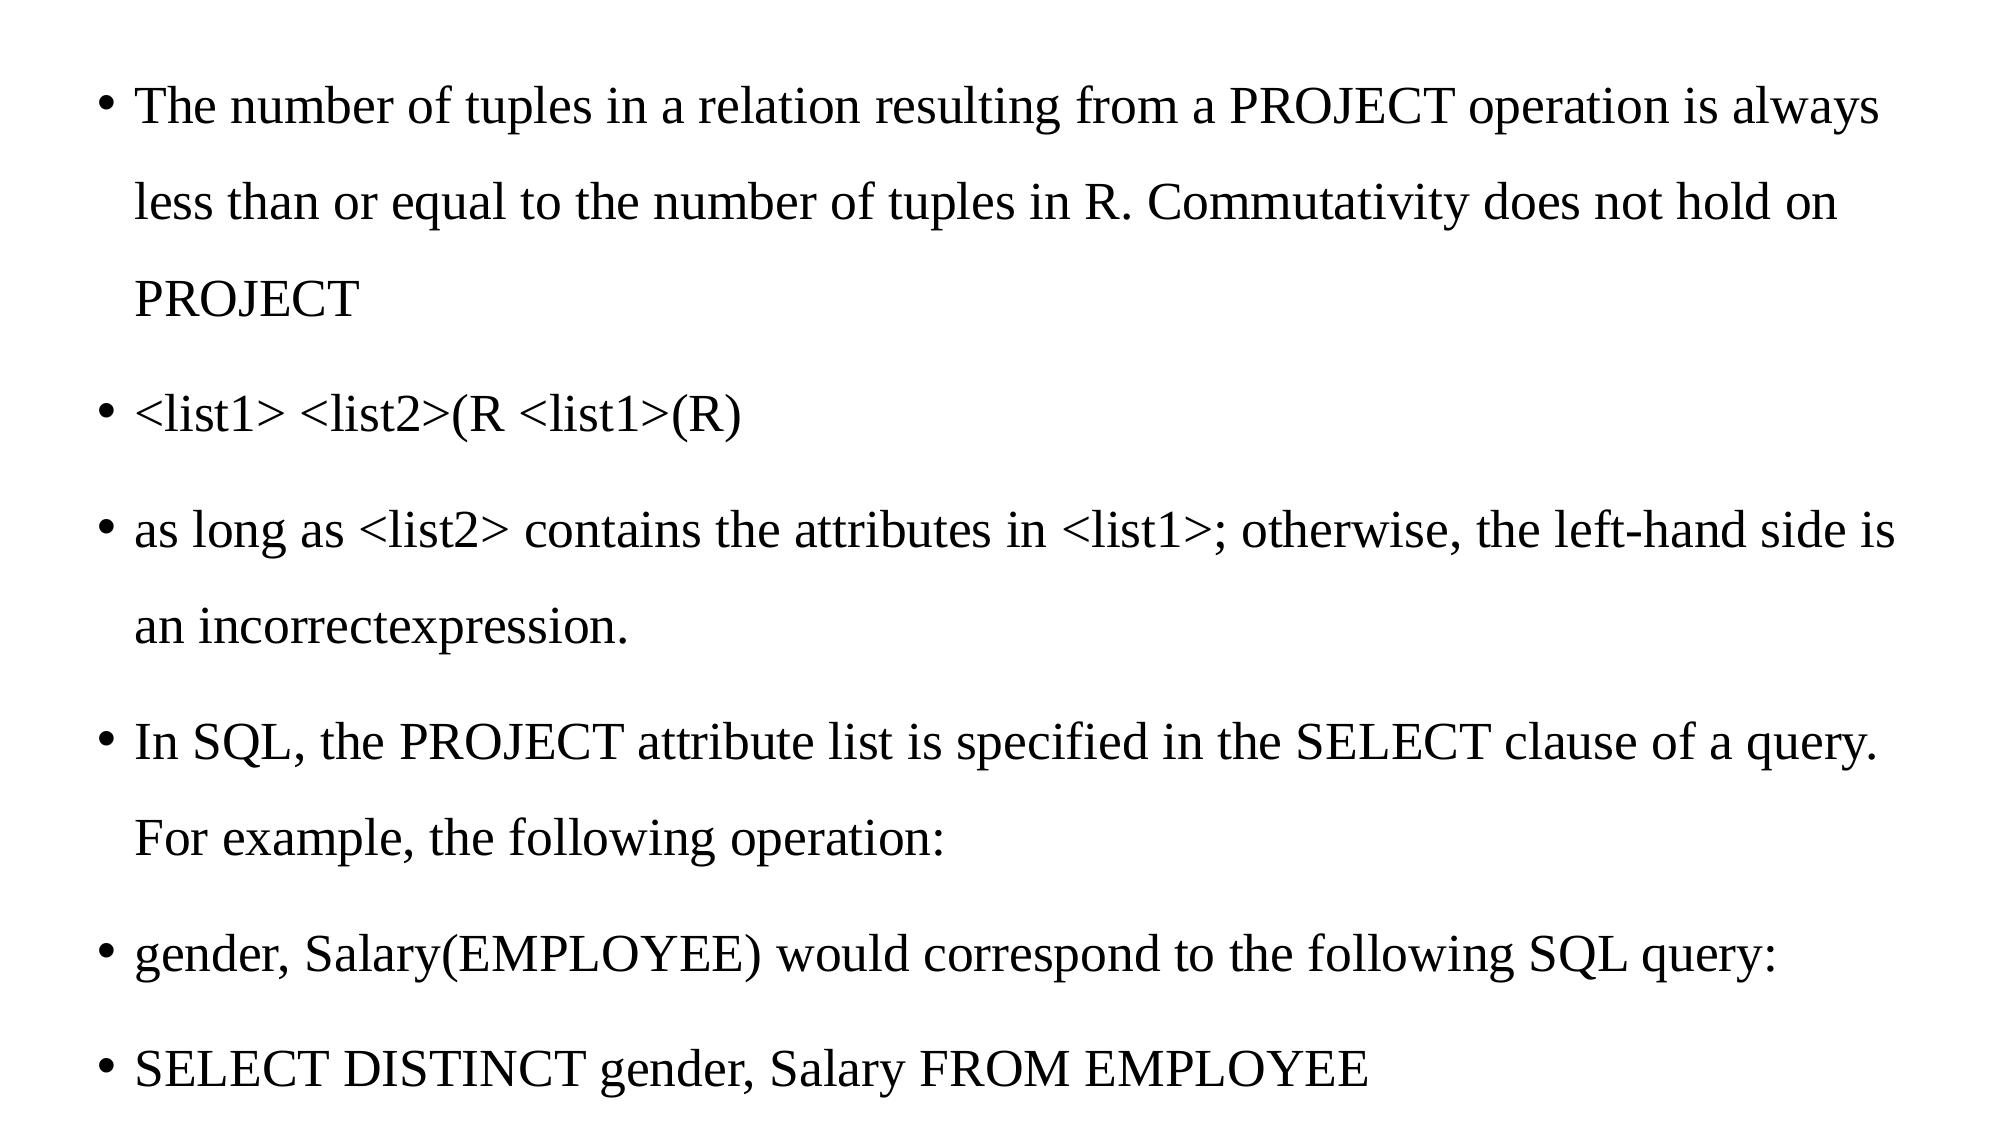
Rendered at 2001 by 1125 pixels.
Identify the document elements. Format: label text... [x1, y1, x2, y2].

list The number of tuples in a relation resulting from a PROJECT operation is always less than or equal to the number of tuples in R. Commutativity does not hold on PROJECT <list1> <list2>(R <list1>(R) as long as <list2> contains the attributes in <list1>; otherwise, the left-hand side is an incorrectexpression. In SQL, the PROJECT attribute list is specified in the SELECT clause of a query. For example, the following operation: gender, Salary(EMPLOYEE) would correspond to the following SQL query: SELECT DISTINCT gender, Salary FROM EMPLOYEE [82, 30, 1924, 1125]
